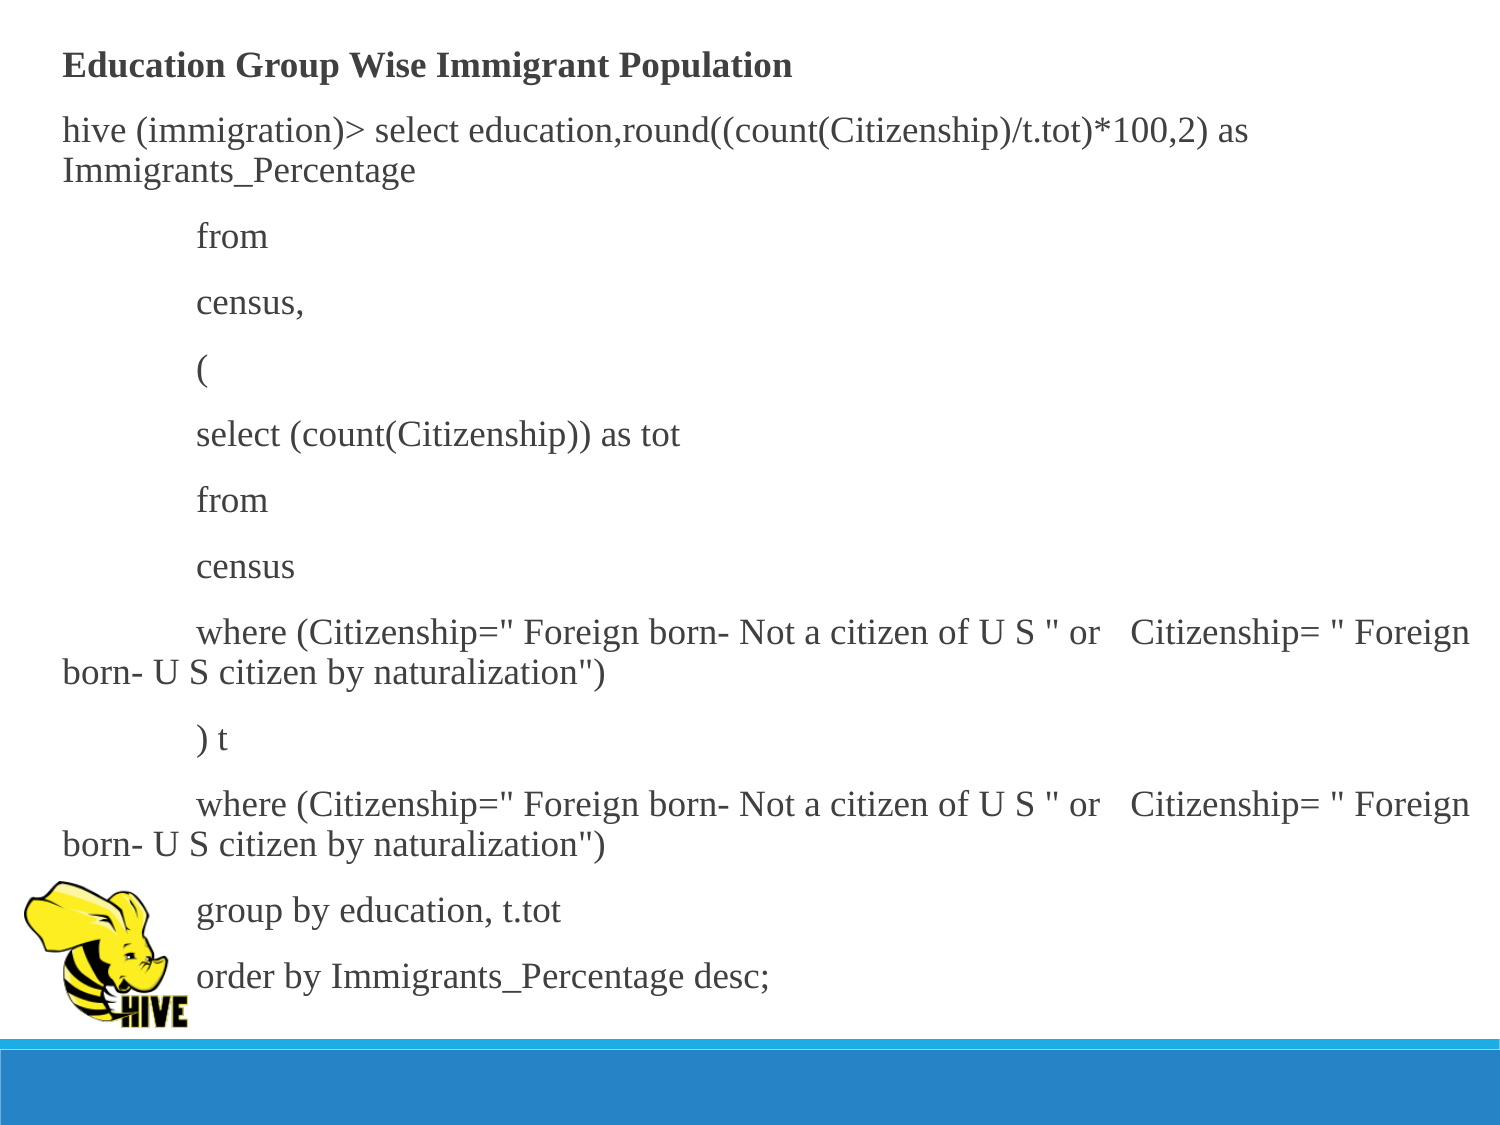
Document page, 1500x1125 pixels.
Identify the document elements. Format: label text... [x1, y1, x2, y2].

list Education Group Wise Immigrant Population hive (immigration)> select education,round((count(Citizenship)/t.tot)*100,2) as Immigrants_Percentage from census, ( select (count(Citizenship)) as tot from census where (Citizenship=" Foreign born- Not a citizen of U S " or Citizenship= " Foreign born- U S citizen by naturalization") ) t where (Citizenship=" Foreign born- Not a citizen of U S " or Citizenship= " Foreign born- U S citizen by naturalization") group by education, t.tot order by Immigrants_Percentage desc; [62, 37, 1475, 1013]
picture [24, 880, 188, 1028]
